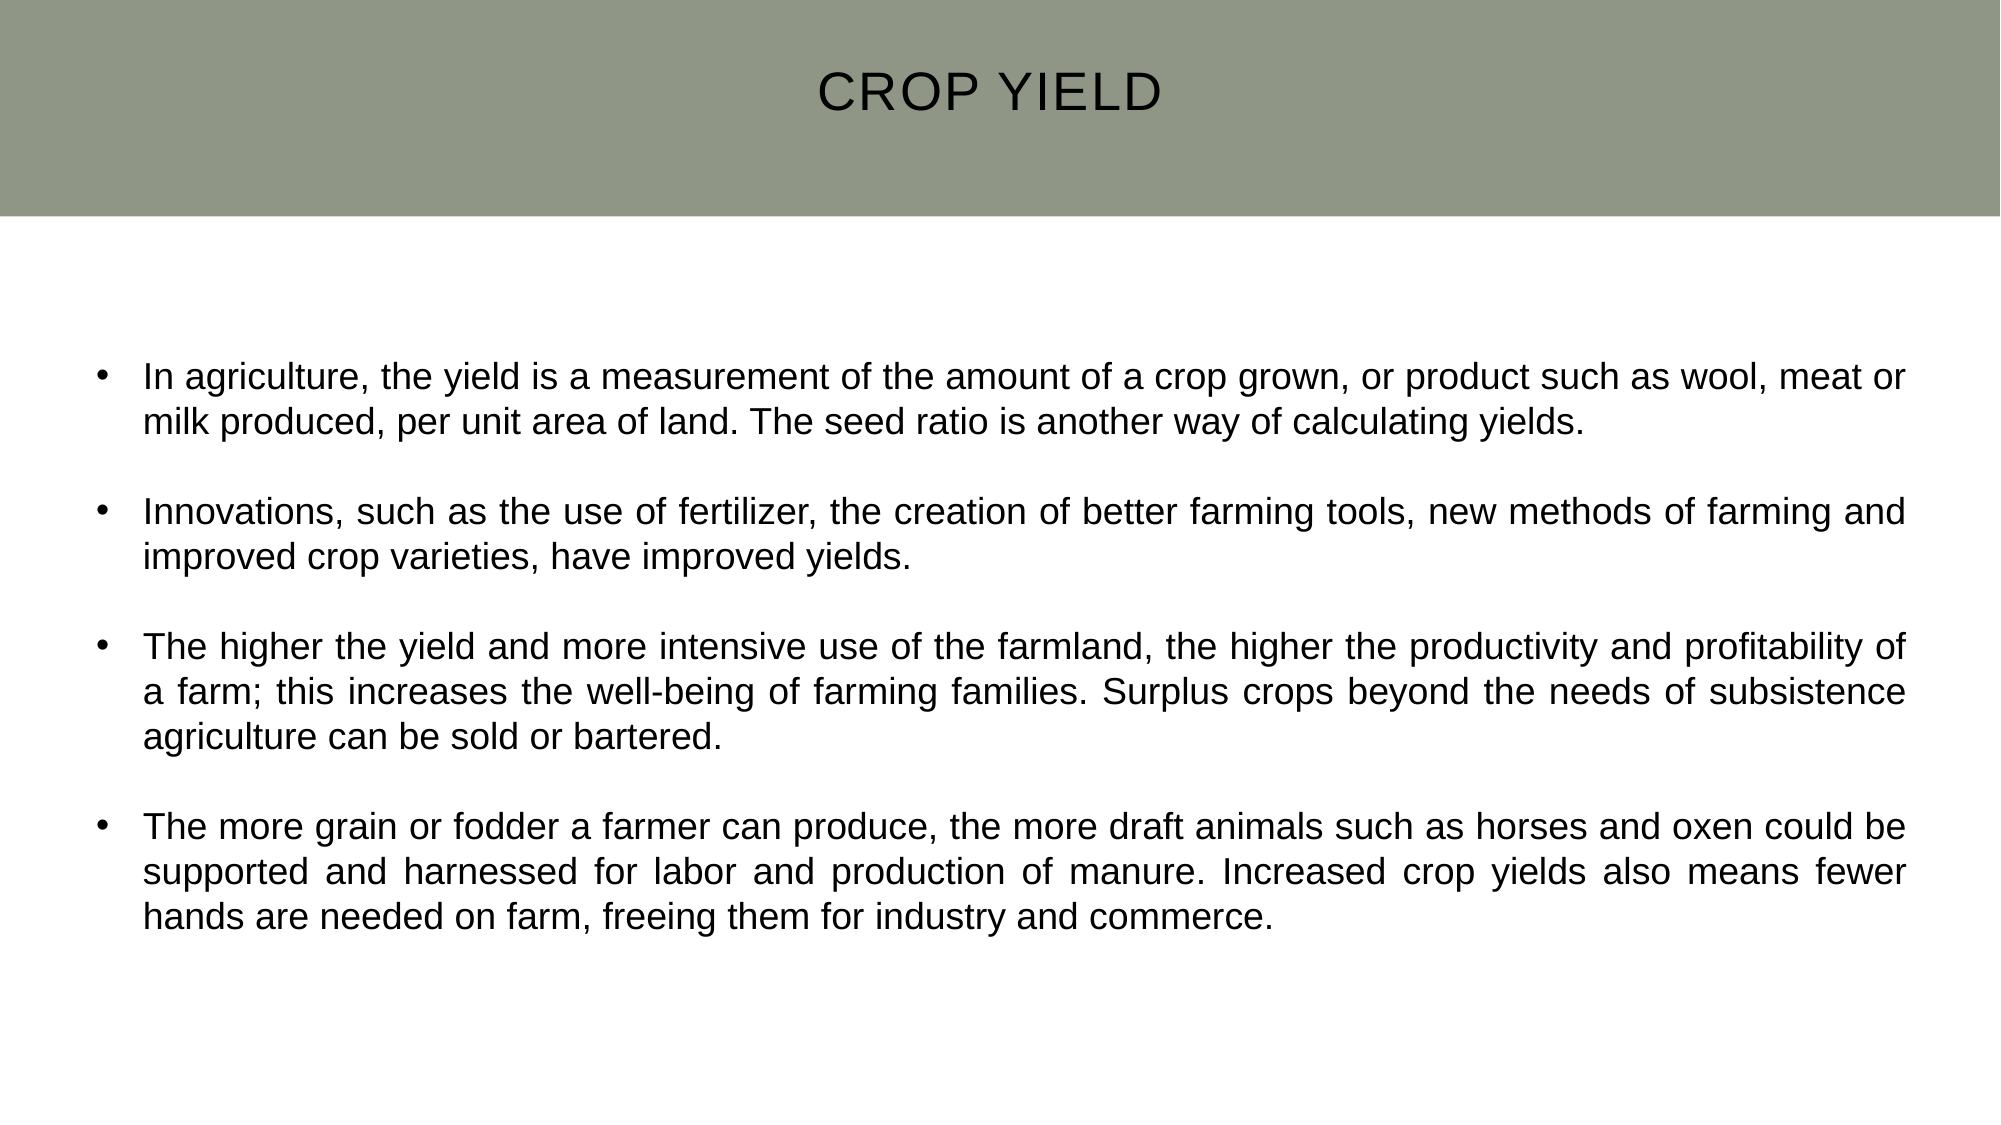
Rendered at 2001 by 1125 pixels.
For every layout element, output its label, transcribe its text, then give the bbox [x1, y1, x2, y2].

text_box In agriculture, the yield is a measurement of the amount of a crop grown, or product such as wool, meat or milk produced, per unit area of land. The seed ratio is another way of calculating yields. Innovations, such as the use of fertilizer, the creation of better farming tools, new methods of farming and improved crop varieties, have improved yields. The higher the yield and more intensive use of the farmland, the higher the productivity and profitability of a farm; this increases the well-being of farming families. Surplus crops beyond the needs of subsistence agriculture can be sold or bartered. The more grain or fodder a farmer can produce, the more draft animals such as horses and oxen could be supported and harnessed for labor and production of manure. Increased crop yields also means fewer hands are needed on farm, freeing them for industry and commerce. [81, 299, 1922, 945]
title CROP YIELD [0, 0, 2000, 217]
